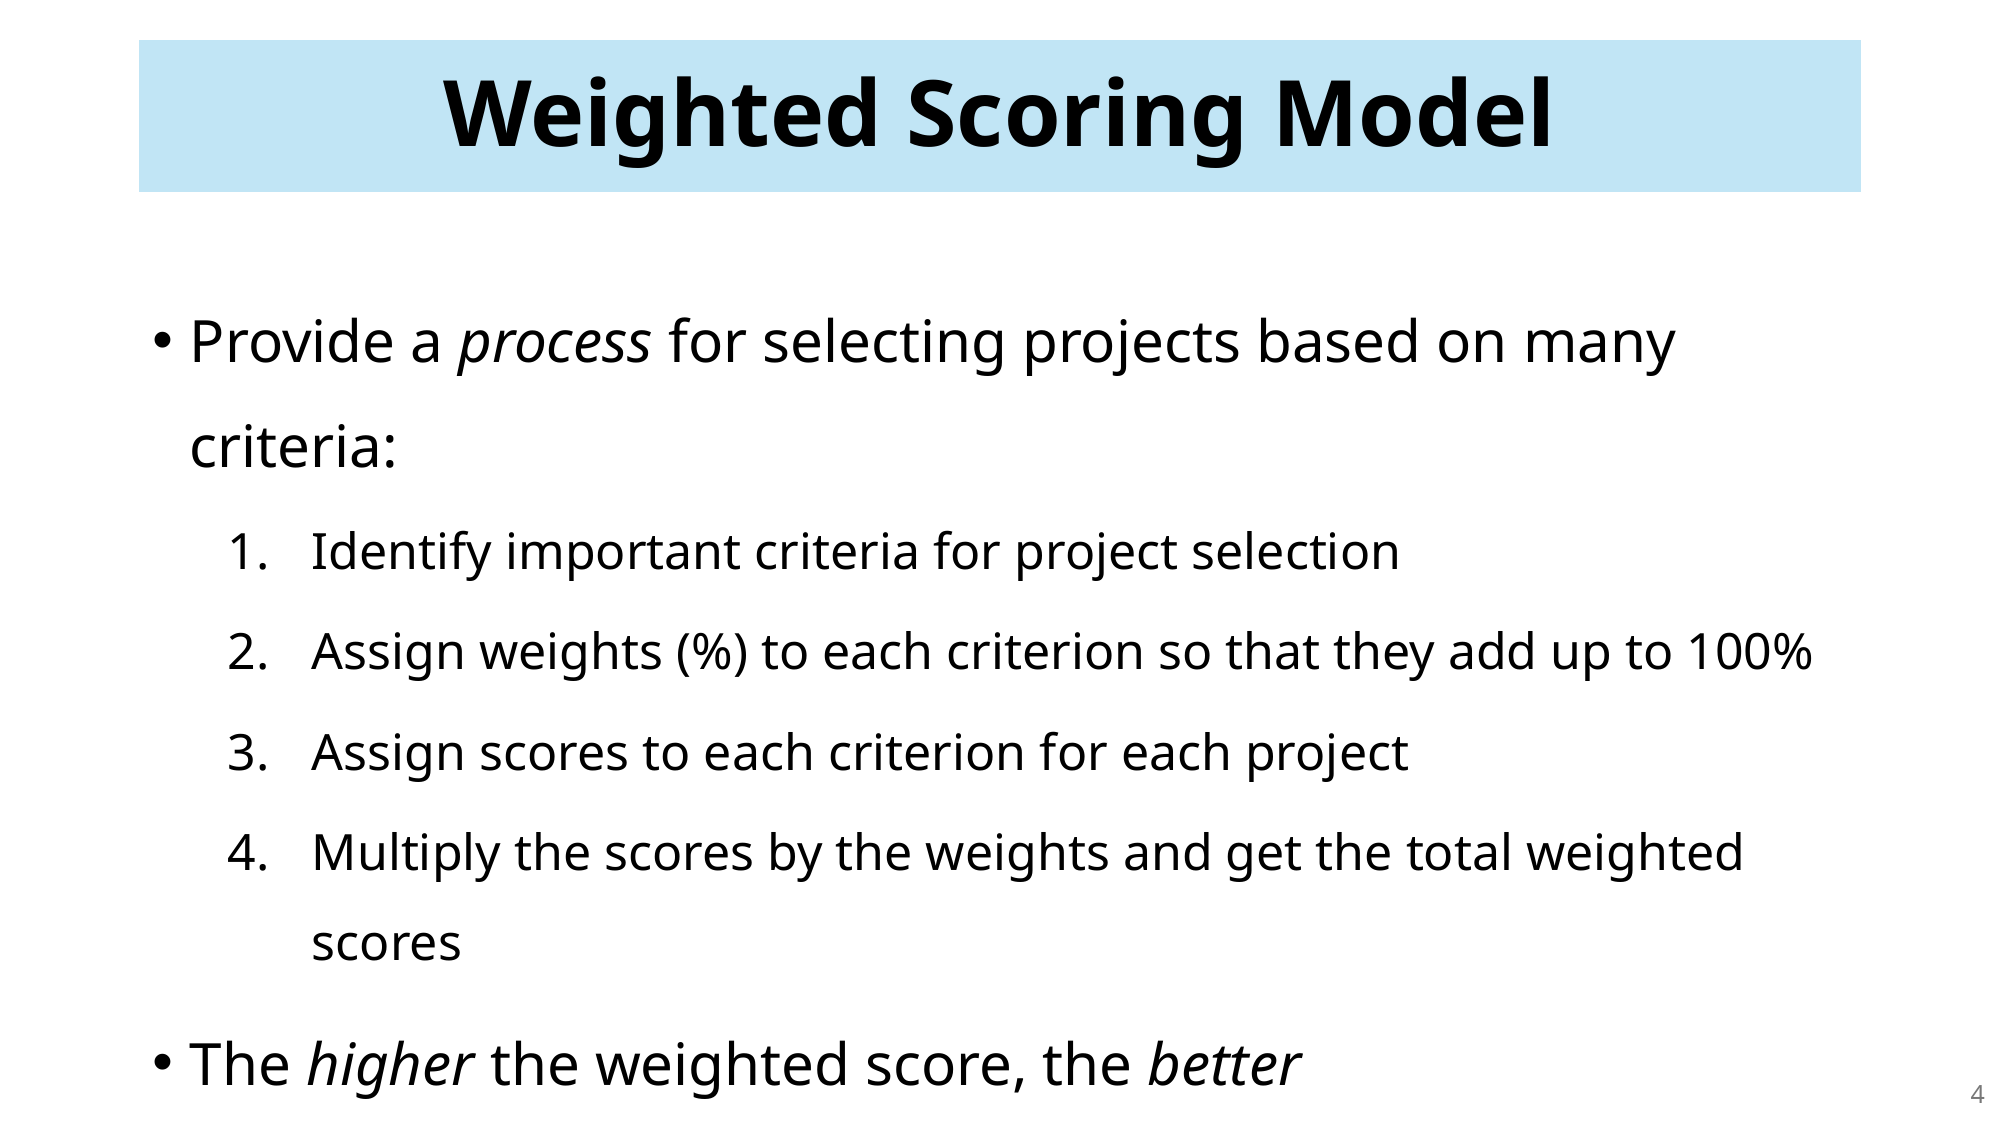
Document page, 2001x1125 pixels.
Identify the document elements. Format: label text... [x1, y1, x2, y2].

slide_number 4 [1934, 1065, 2000, 1125]
list Provide a process for selecting projects based on many criteria: Identify important criteria for project selection Assign weights (%) to each criterion so that they add up to 100% Assign scores to each criterion for each project Multiply the scores by the weights and get the total weighted scores The higher the weighted score, the better [137, 261, 1863, 1110]
title Weighted Scoring Model [137, 38, 1863, 195]
